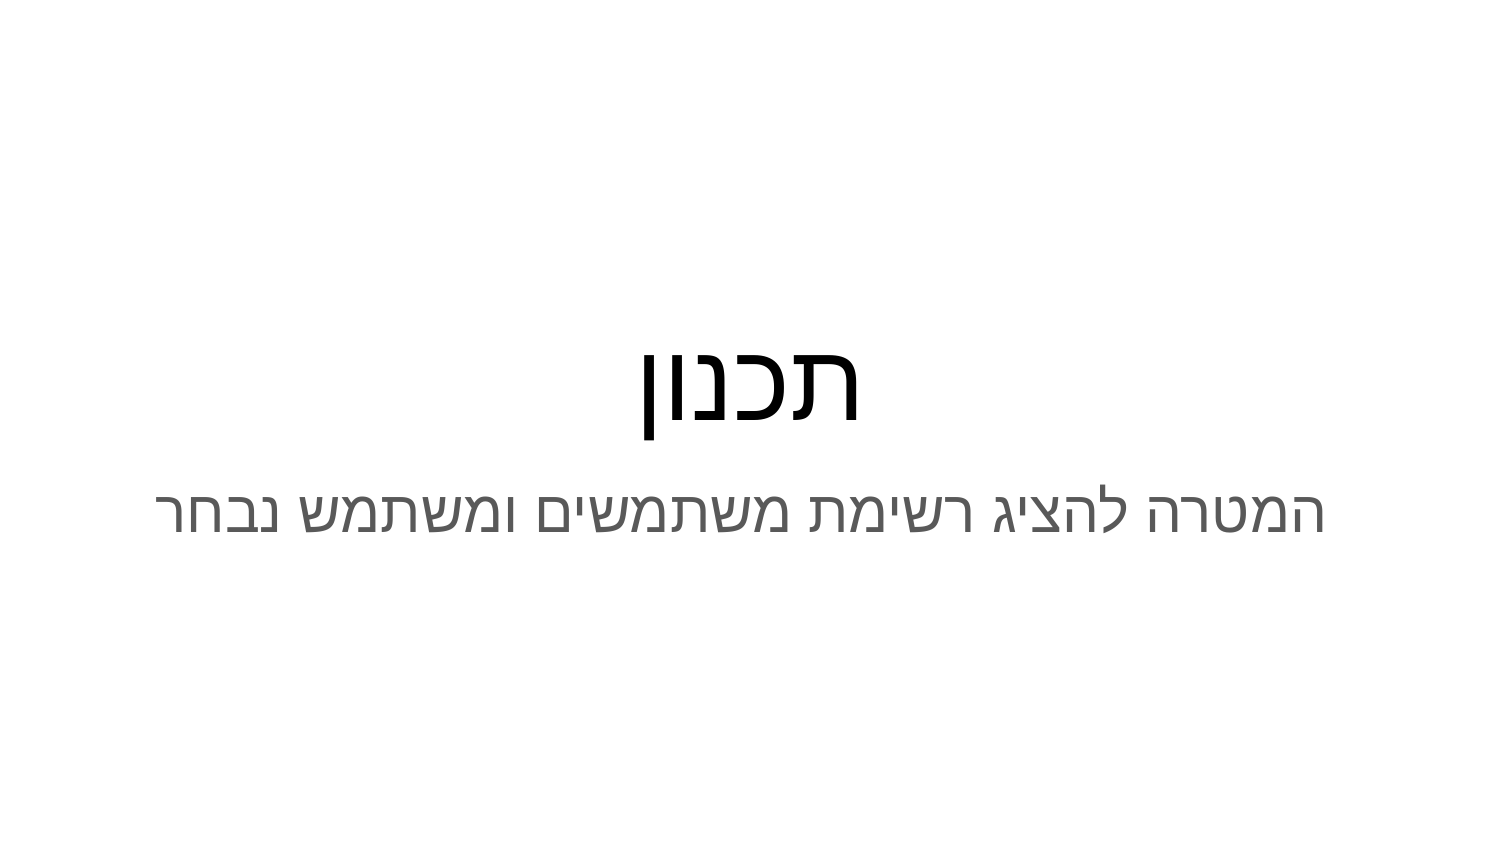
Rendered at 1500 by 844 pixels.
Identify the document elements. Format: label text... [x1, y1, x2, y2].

subtitle המטרה להציג רשימת משתמשים ומשתמש נבחר [51, 464, 1449, 595]
title תכנון [51, 122, 1449, 459]
